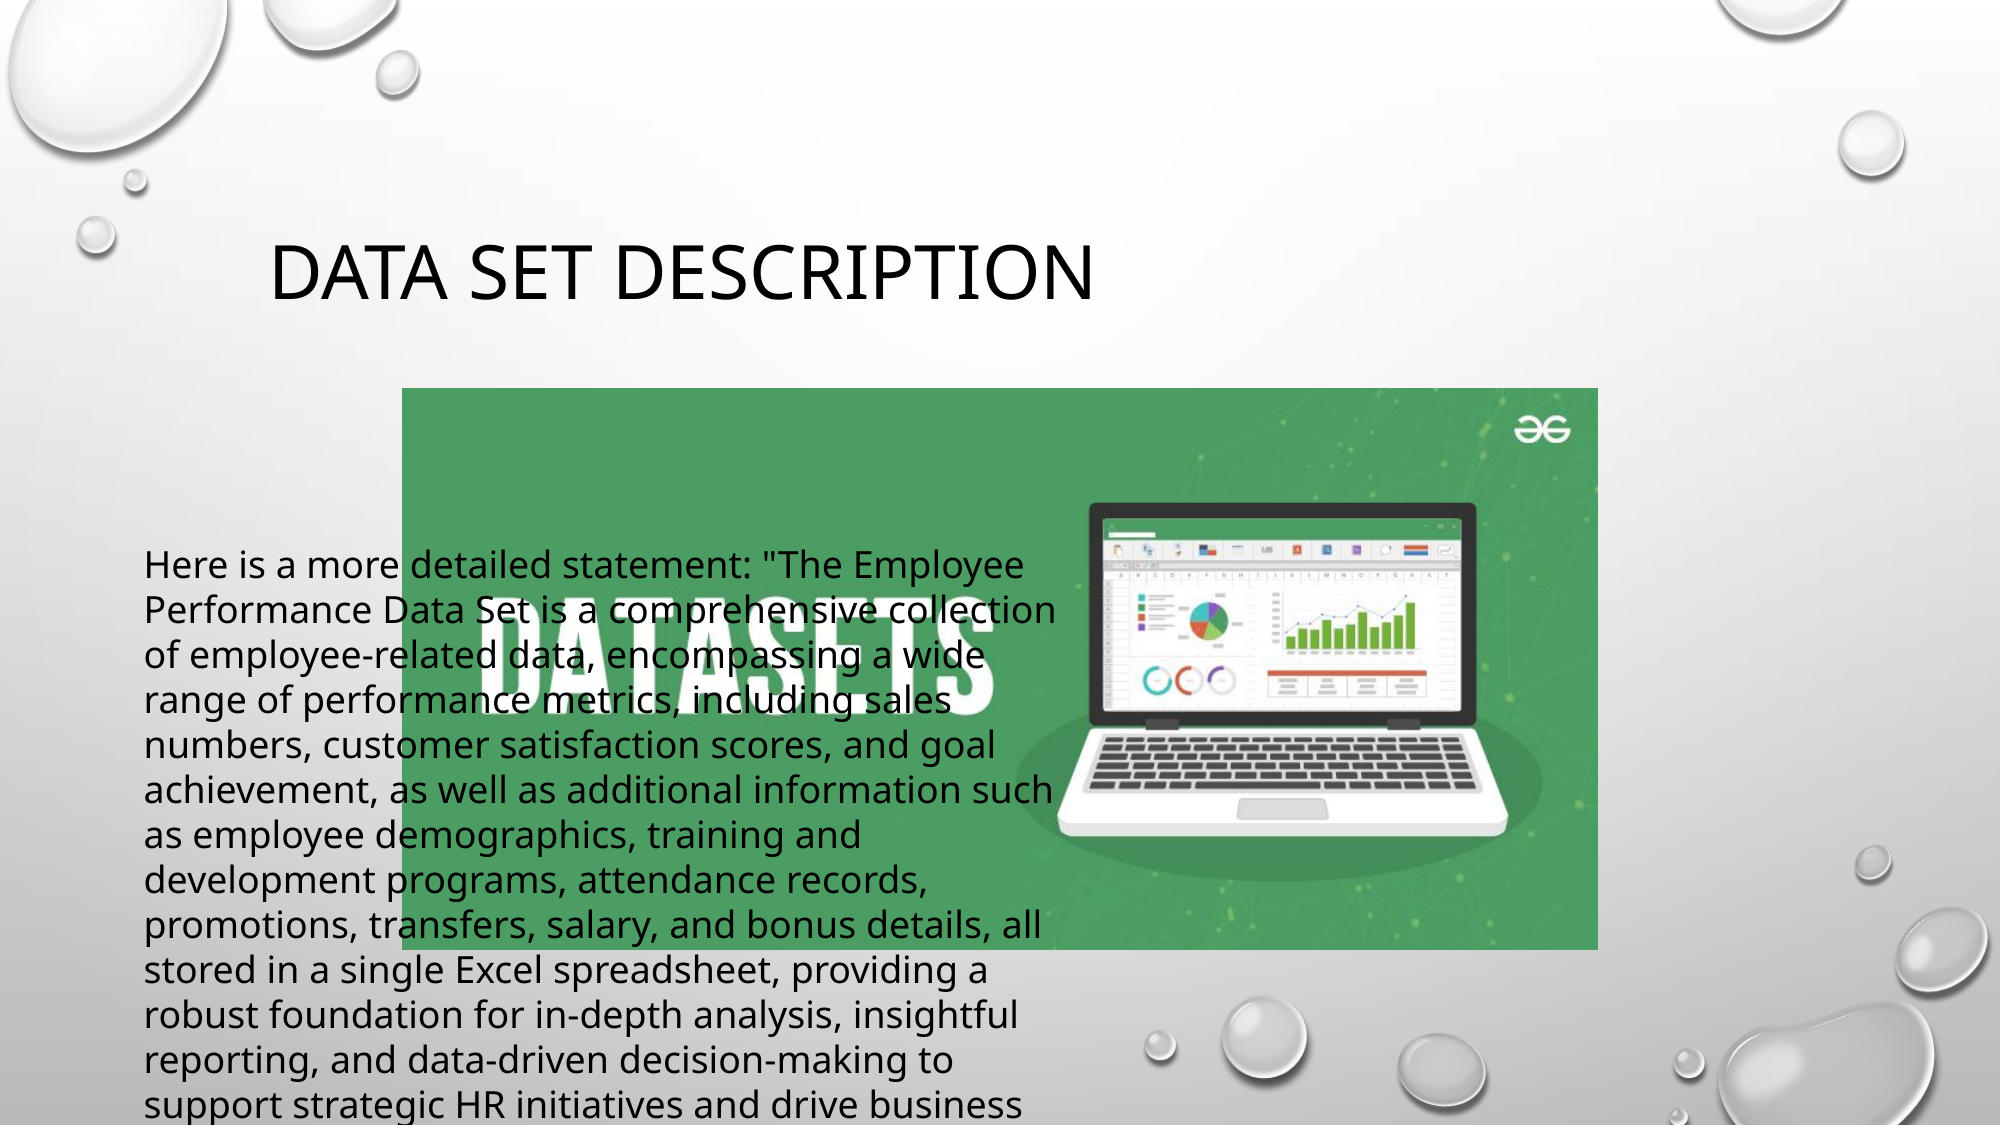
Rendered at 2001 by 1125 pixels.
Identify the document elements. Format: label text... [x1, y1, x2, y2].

title DATA SET DESCRIPTION [149, 187, 1237, 364]
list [402, 387, 1598, 951]
text_box Here is a more detailed statement: "The Employee Performance Data Set is a comprehensive collection of employee-related data, encompassing a wide range of performance metrics, including sales numbers, customer satisfaction scores, and goal achievement, as well as additional information such as employee demographics, training and development programs, attendance records, promotions, transfers, salary, and bonus details, all stored in a single Excel spreadsheet, providing a robust foundation for in-depth analysis, insightful reporting, and data-driven decision-making to support strategic HR initiatives and drive business success." [128, 533, 1093, 1125]
picture [0, 0, 2000, 1125]
